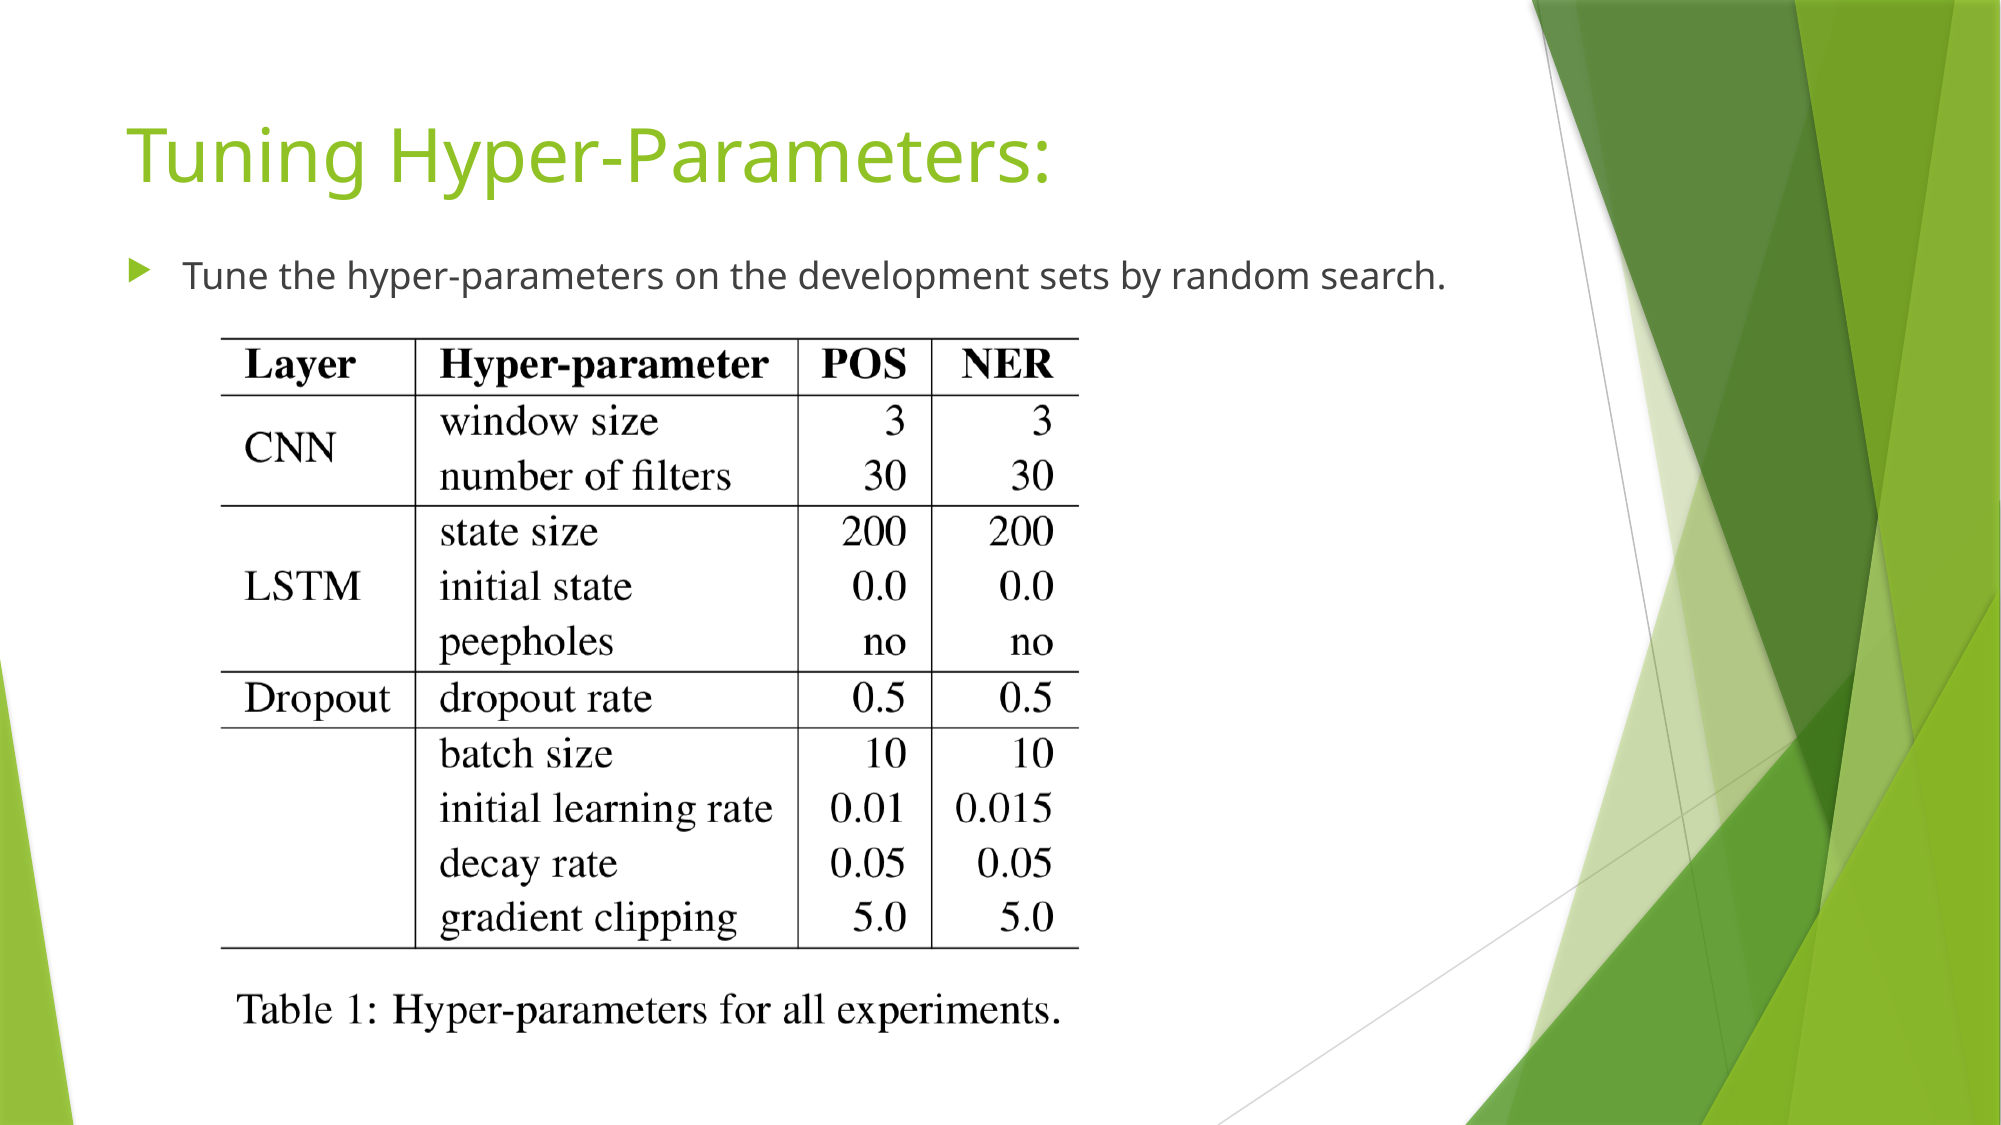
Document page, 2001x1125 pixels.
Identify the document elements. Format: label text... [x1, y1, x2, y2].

list Tune the hyper-parameters on the development sets by random search. [111, 244, 1522, 881]
picture [169, 316, 1108, 1044]
title Tuning Hyper-Parameters: [111, 99, 1522, 244]
